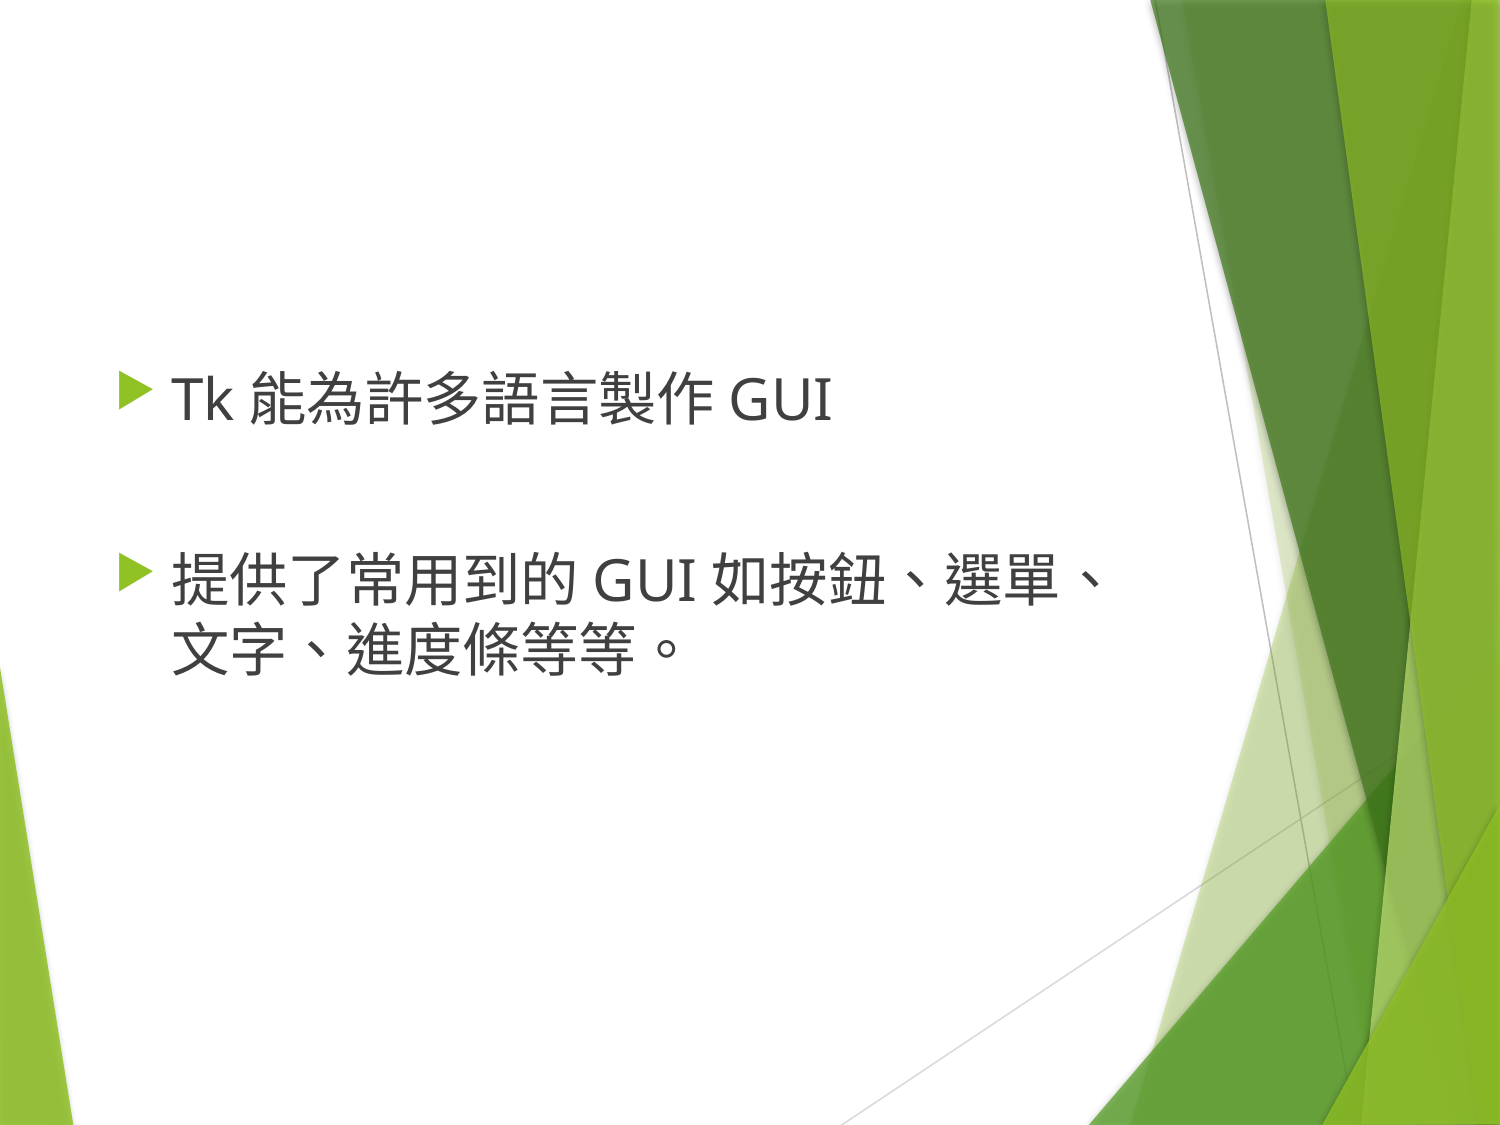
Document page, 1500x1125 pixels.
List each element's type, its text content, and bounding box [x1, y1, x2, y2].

list Tk能為許多語言製作GUI 提供了常用到的GUI如按鈕、選單、文字、進度條等等。 [99, 354, 1142, 992]
